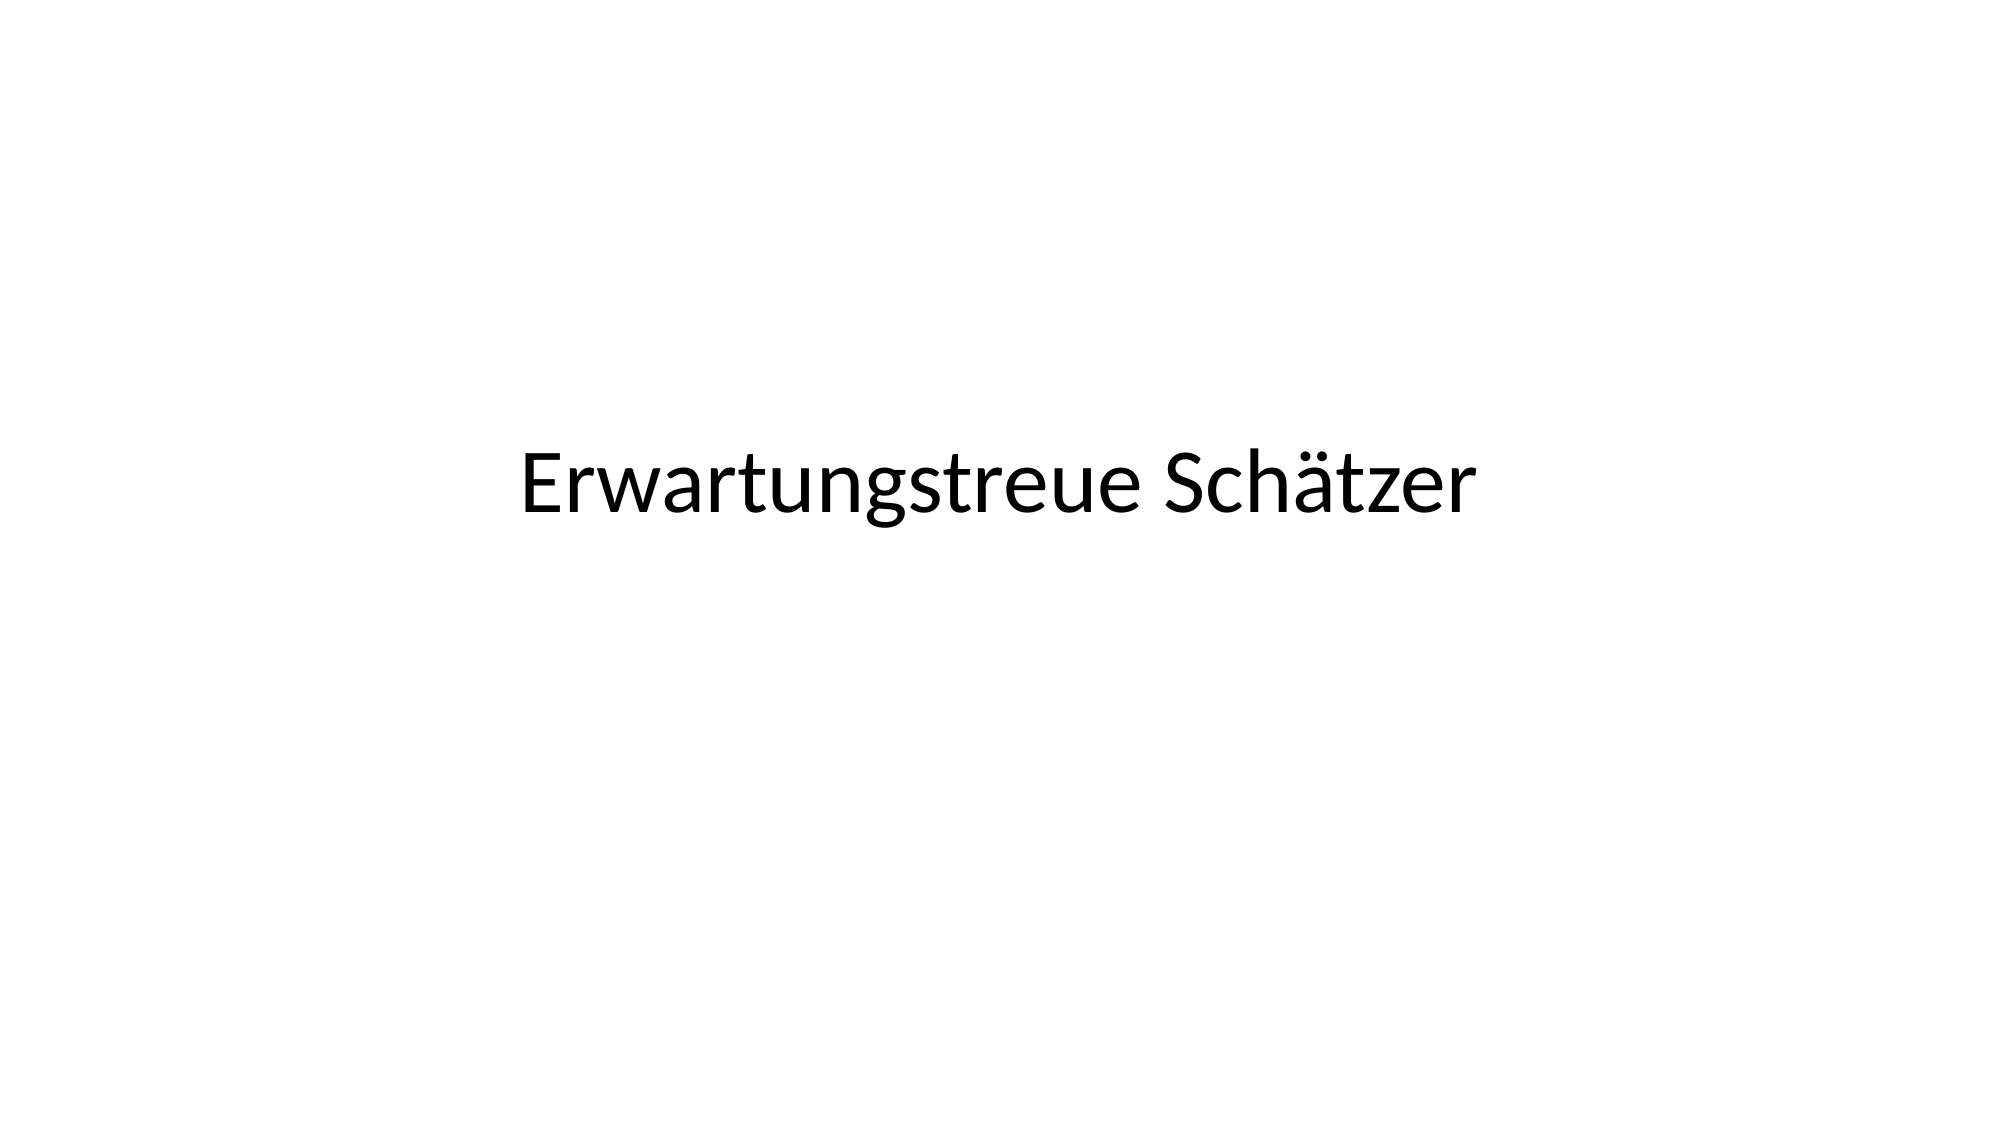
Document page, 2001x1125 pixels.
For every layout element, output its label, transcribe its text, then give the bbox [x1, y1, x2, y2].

text_box Erwartungstreue Schätzer [505, 413, 1495, 538]
